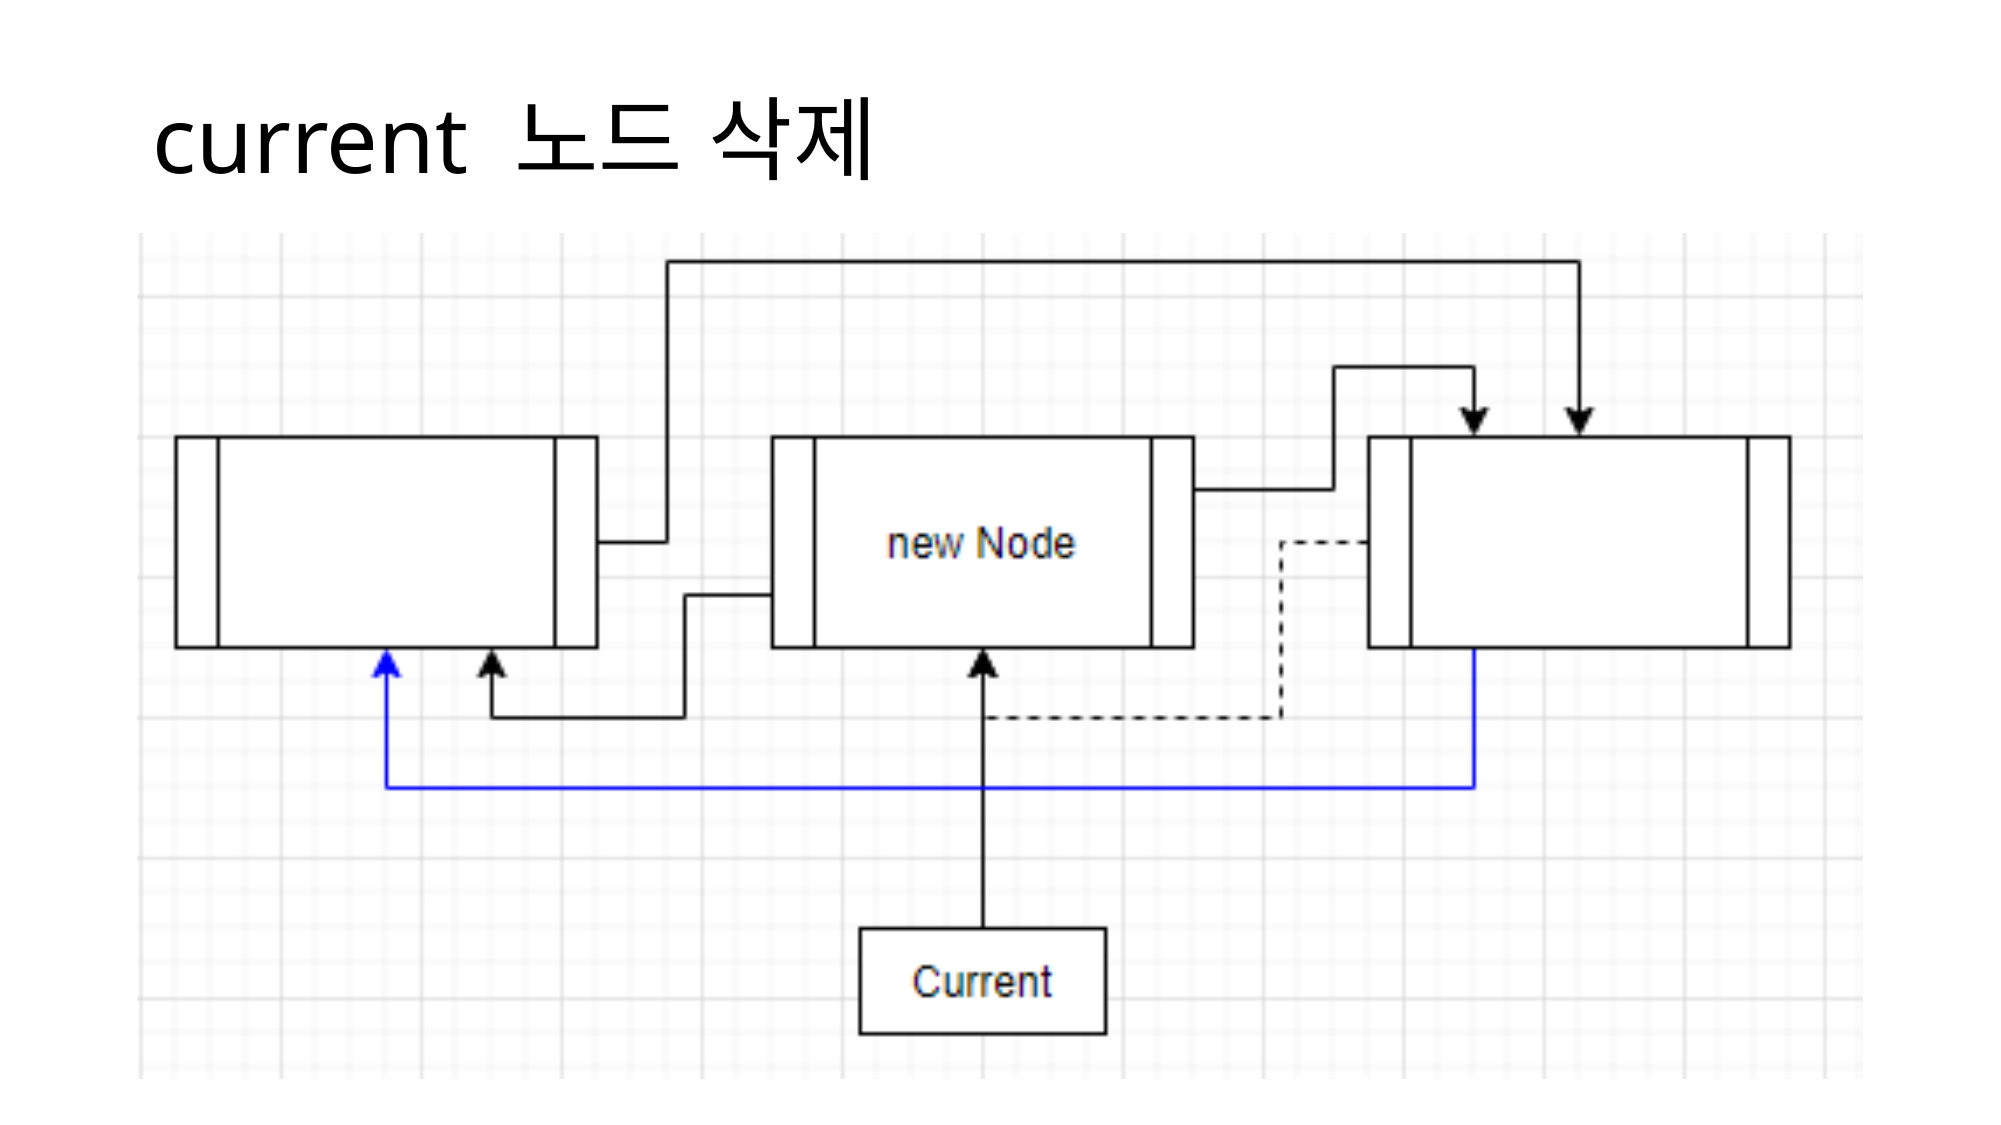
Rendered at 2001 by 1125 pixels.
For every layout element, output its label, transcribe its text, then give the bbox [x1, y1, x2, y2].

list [137, 233, 1863, 1079]
title current 노드 삭제 [137, 35, 1863, 233]
